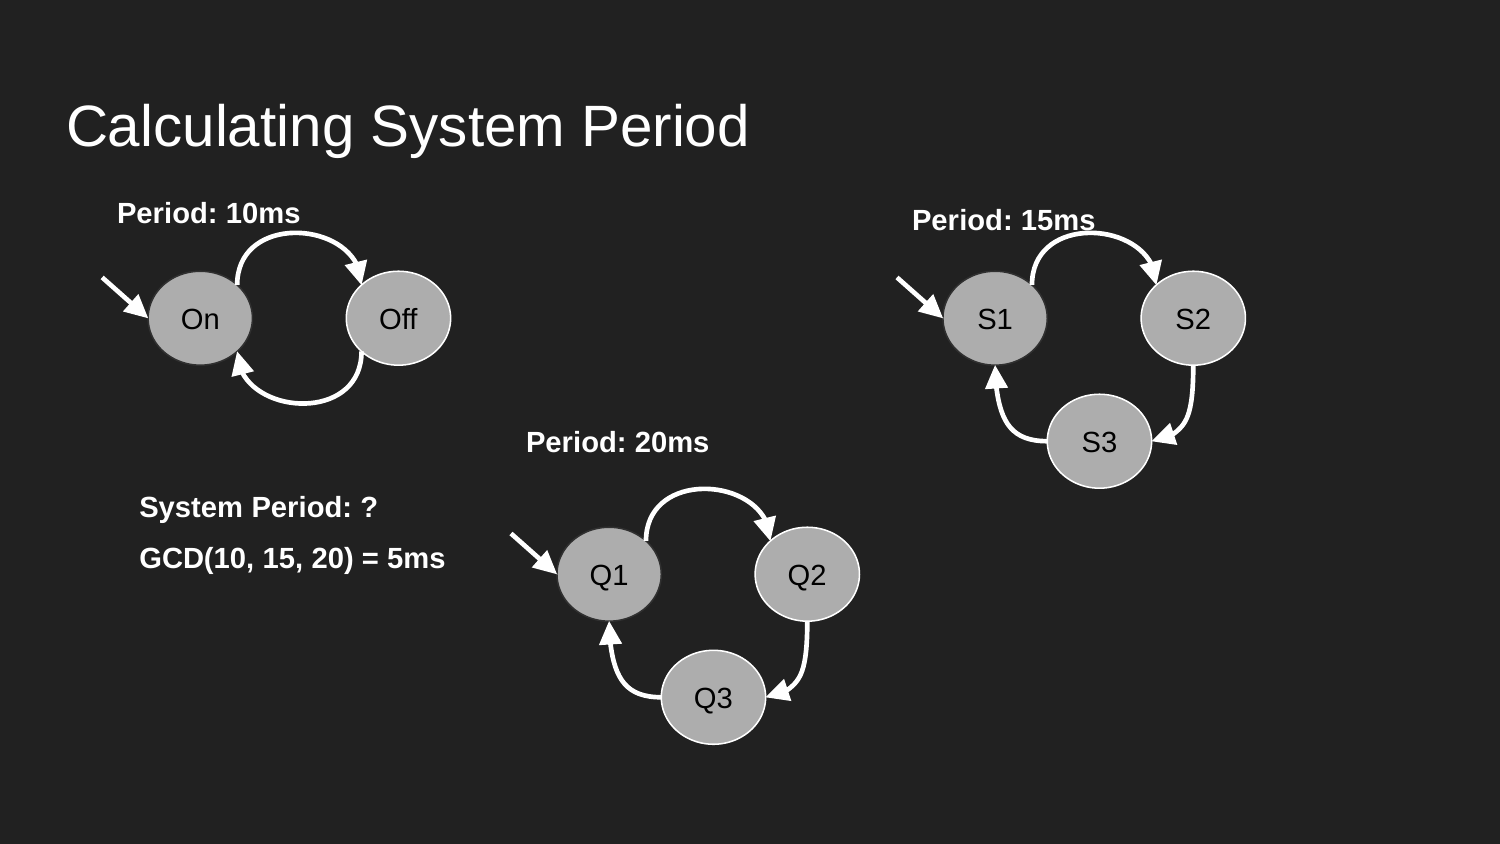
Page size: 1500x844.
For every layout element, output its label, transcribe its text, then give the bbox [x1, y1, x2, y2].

text_box Q1 [557, 527, 662, 622]
text_box Off [346, 271, 451, 366]
text_box Period: 15ms [896, 182, 1135, 256]
title Calculating System Period [51, 72, 1449, 167]
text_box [1134, 382, 1211, 425]
text_box S2 [1141, 271, 1246, 366]
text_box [510, 533, 558, 575]
text_box GCD(10, 15, 20) = 5ms [124, 536, 482, 613]
text_box Q3 [661, 650, 766, 745]
text_box S1 [943, 271, 1048, 366]
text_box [994, 364, 1048, 442]
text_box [748, 638, 825, 681]
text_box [608, 620, 662, 698]
text_box On [148, 271, 253, 366]
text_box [101, 277, 149, 319]
text_box Q2 [755, 527, 860, 622]
text_box System Period: ? [124, 484, 482, 536]
text_box Period: 10ms [102, 175, 340, 249]
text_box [896, 277, 944, 319]
text_box S3 [1047, 394, 1152, 489]
text_box Period: 20ms [511, 404, 749, 478]
